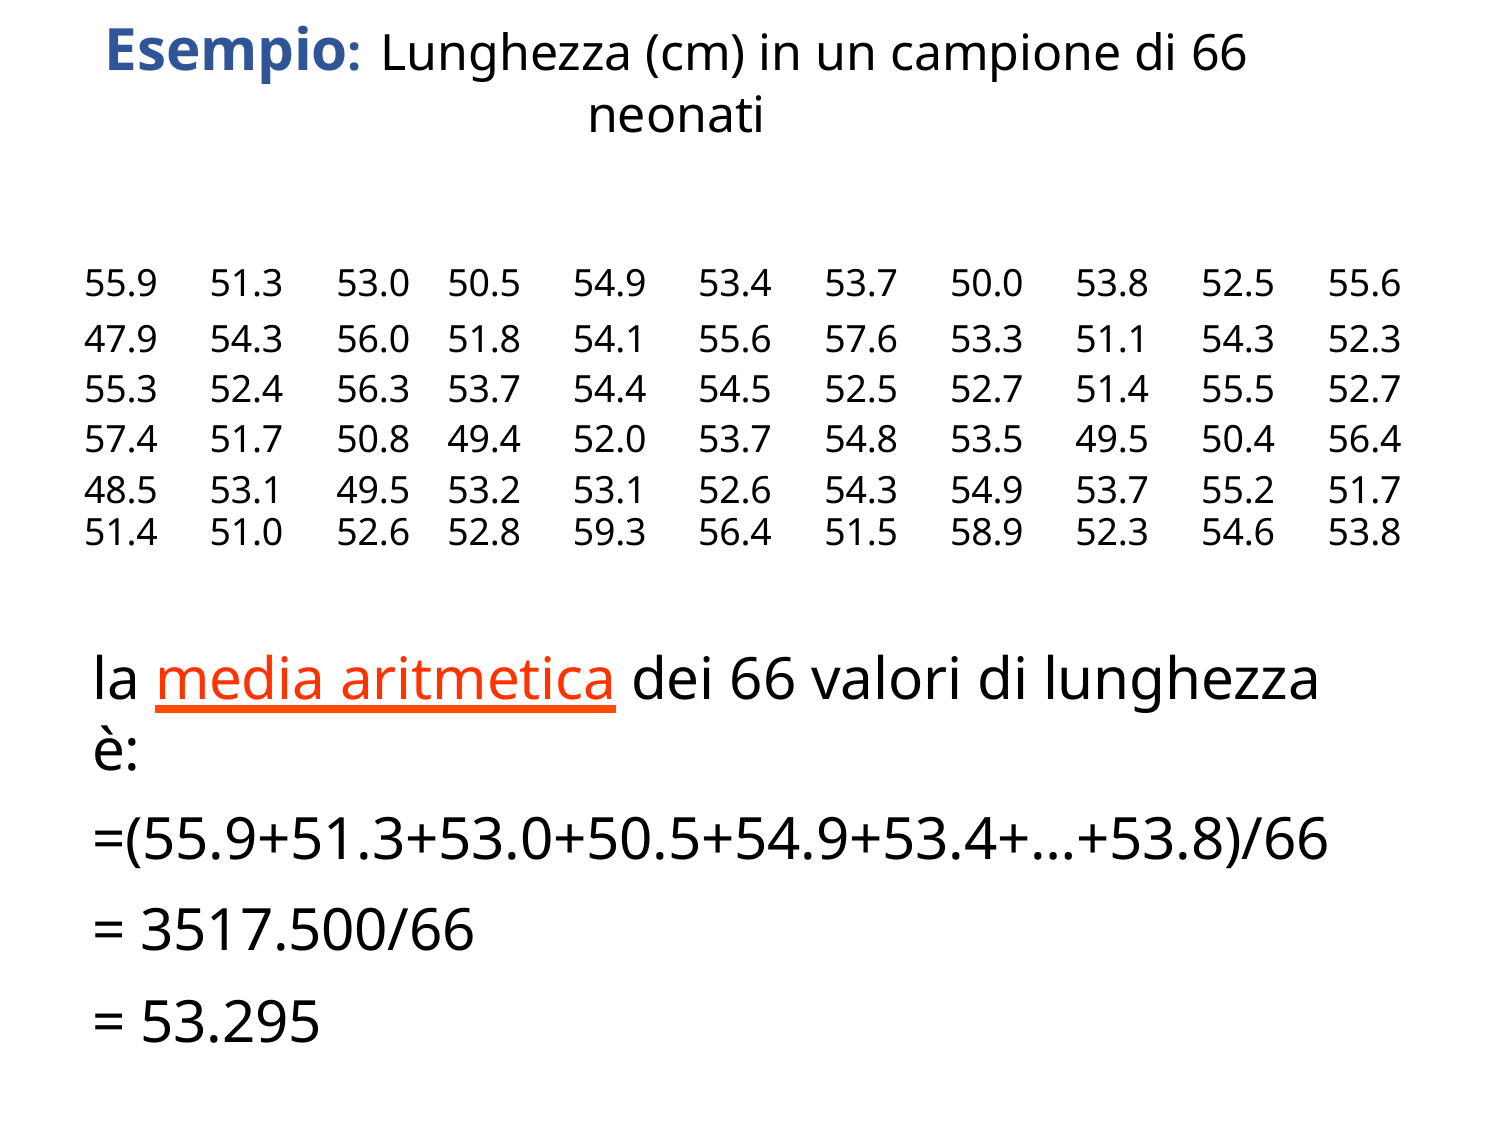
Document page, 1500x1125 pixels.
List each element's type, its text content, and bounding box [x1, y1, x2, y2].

table_cell 53.8 [1301, 513, 1405, 559]
table_cell 51.0 [183, 513, 309, 559]
table_cell 58.9 [924, 513, 1050, 559]
table_cell 53.5 [924, 412, 1050, 463]
table_cell 54.3 [183, 312, 309, 362]
text_box Esempio: Lunghezza (cm) in un campione di 66 neonati [54, 10, 1296, 143]
table_cell 54.1 [547, 312, 672, 362]
table_cell 53.1 [183, 463, 309, 513]
table_cell 57.6 [798, 312, 924, 362]
table_cell 51.5 [798, 513, 924, 559]
table_cell 53.7 [428, 362, 547, 412]
table_header 55.9 [79, 266, 183, 312]
table_cell 51.7 [183, 412, 309, 463]
table_cell 52.8 [428, 513, 547, 559]
table_cell 47.9 [79, 312, 183, 362]
table_cell 49.4 [428, 412, 547, 463]
table_header 53.4 [672, 266, 798, 312]
table_header 52.5 [1175, 266, 1301, 312]
table_header 53.8 [1050, 266, 1175, 312]
table_cell 54.3 [798, 463, 924, 513]
table_cell 56.0 [309, 312, 428, 362]
table_cell 57.4 [79, 412, 183, 463]
text_box la media aritmetica dei 66 valori di lunghezza è: =(55.9+51.3+53.0+50.5+54.9+53.4+…+53.8)/66 = 3517.500/66 = 53.295 [90, 620, 1339, 1054]
table_cell 53.1 [547, 463, 672, 513]
table_cell 51.8 [428, 312, 547, 362]
table_cell 52.5 [798, 362, 924, 412]
table_cell 51.4 [1050, 362, 1175, 412]
table_cell 56.4 [672, 513, 798, 559]
table_cell 56.4 [1301, 412, 1405, 463]
table_header 51.3 [183, 266, 309, 312]
table_cell 51.7 [1301, 463, 1405, 513]
table_cell 53.7 [672, 412, 798, 463]
table_cell 59.3 [547, 513, 672, 559]
table_cell 52.3 [1050, 513, 1175, 559]
table_cell 54.3 [1175, 312, 1301, 362]
table_header 50.5 [428, 266, 547, 312]
table_header 55.6 [1301, 266, 1405, 312]
table_cell 55.3 [79, 362, 183, 412]
table_header 50.0 [924, 266, 1050, 312]
table_cell 55.2 [1175, 463, 1301, 513]
table_cell 53.3 [924, 312, 1050, 362]
table_header 54.9 [547, 266, 672, 312]
table_cell 54.9 [924, 463, 1050, 513]
table_cell 51.4 [79, 513, 183, 559]
table_cell 48.5 [79, 463, 183, 513]
table_header 53.0 [309, 266, 428, 312]
table_cell 53.7 [1050, 463, 1175, 513]
table_cell 52.6 [309, 513, 428, 559]
table_cell 55.5 [1175, 362, 1301, 412]
table_cell 49.5 [1050, 412, 1175, 463]
table_cell 52.3 [1301, 312, 1405, 362]
table_cell 54.6 [1175, 513, 1301, 559]
table_cell 54.5 [672, 362, 798, 412]
table_cell 54.4 [547, 362, 672, 412]
table_cell 49.5 [309, 463, 428, 513]
table_cell 54.8 [798, 412, 924, 463]
table_cell 52.4 [183, 362, 309, 412]
table_cell 52.0 [547, 412, 672, 463]
table_cell 51.1 [1050, 312, 1175, 362]
table_cell 55.6 [672, 312, 798, 362]
table_cell 53.2 [428, 463, 547, 513]
table_cell 50.8 [309, 412, 428, 463]
table_cell 52.6 [672, 463, 798, 513]
table_cell 50.4 [1175, 412, 1301, 463]
table_cell 56.3 [309, 362, 428, 412]
table_cell 52.7 [924, 362, 1050, 412]
table_cell 52.7 [1301, 362, 1405, 412]
table_header 53.7 [798, 266, 924, 312]
